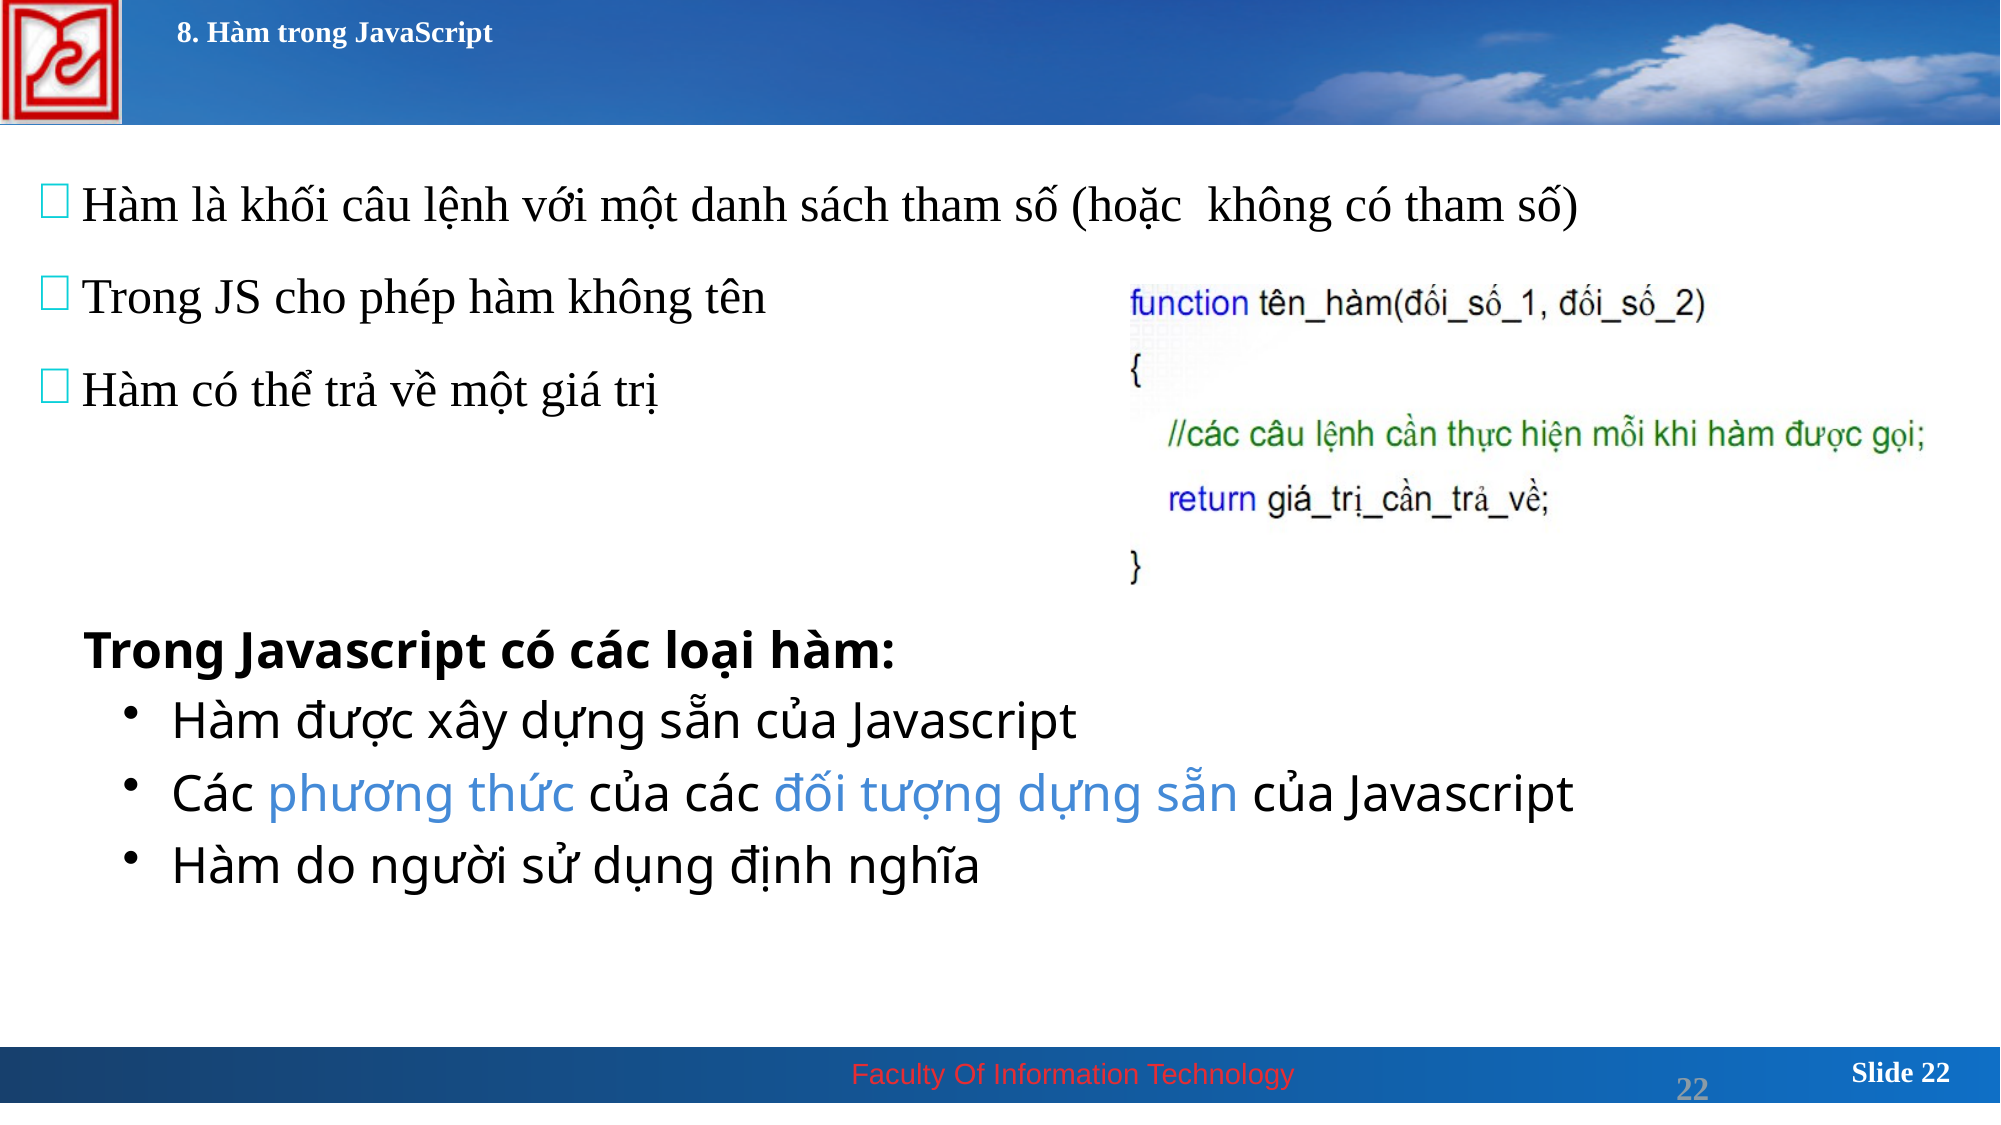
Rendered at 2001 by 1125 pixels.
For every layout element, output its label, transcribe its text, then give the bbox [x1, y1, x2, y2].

text_box Trong Javascript có các loại hàm: Hàm được xây dựng sẵn của Javascript Các phương thức của các đối tượng dựng sẵn của Javascript Hàm do người sử dụng định nghĩa [68, 632, 1695, 901]
text_box [1130, 284, 1926, 586]
text_box Hàm là khối câu lệnh với một danh sách tham số (hoặc không có tham số) Trong JS cho phép hàm không tên Hàm có thể trả về một giá trị [34, 139, 1865, 527]
title 8. Hàm trong JavaScript [176, 16, 1903, 111]
slide_number 22 [1671, 1067, 1718, 1105]
picture [0, 0, 2000, 125]
